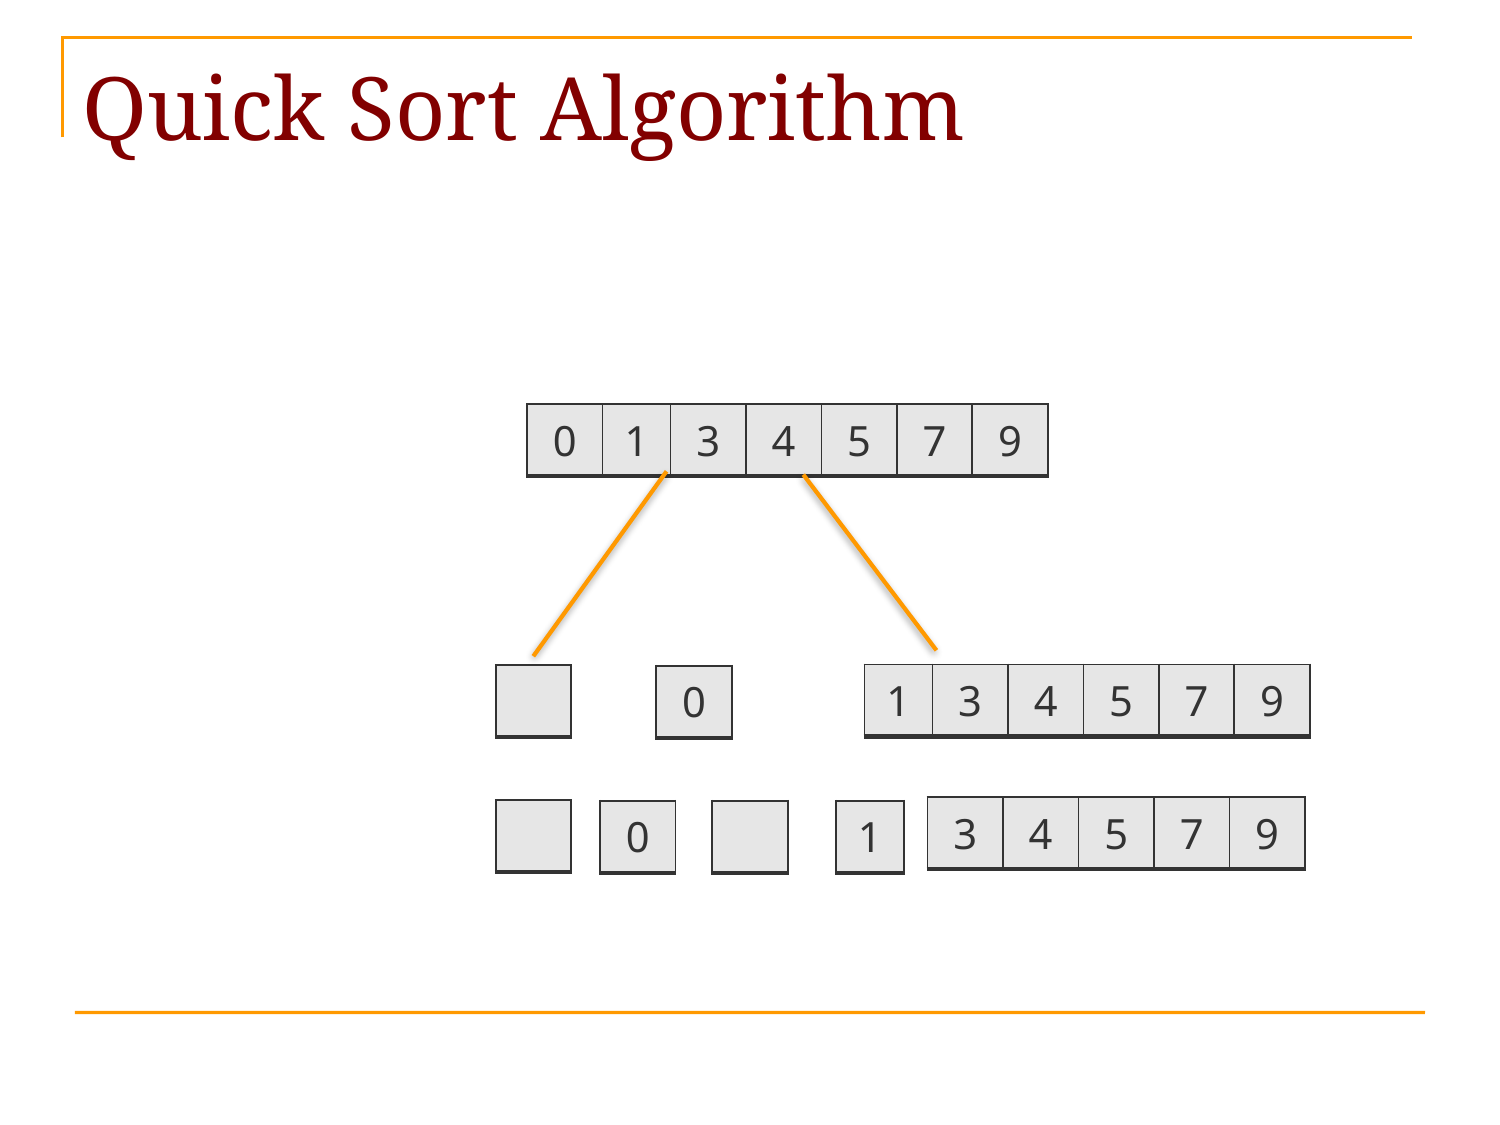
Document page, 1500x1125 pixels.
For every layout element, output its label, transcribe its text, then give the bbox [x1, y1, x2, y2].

table_header 4 [747, 405, 821, 474]
table_header 1 [603, 405, 670, 474]
table_header 1 [837, 802, 903, 871]
table_header 7 [1155, 798, 1229, 867]
table_header 5 [822, 405, 896, 474]
table_header 0 [657, 667, 731, 736]
table_header 0 [528, 405, 602, 474]
table_header 3 [928, 798, 1002, 867]
table_header 9 [1230, 798, 1304, 867]
table_header 5 [1079, 798, 1153, 867]
table_header 1 [865, 665, 932, 734]
table_header [497, 801, 570, 870]
table_header [713, 802, 787, 871]
table_header 3 [933, 665, 1007, 734]
table_header 4 [1004, 798, 1078, 867]
title Quick Sort Algorithm [74, 45, 1426, 201]
table_header 0 [601, 802, 675, 871]
table_header [497, 666, 570, 735]
table_header 9 [973, 405, 1047, 474]
table_header 9 [1235, 665, 1309, 734]
table_header 7 [1160, 665, 1233, 734]
table_header 3 [671, 405, 745, 474]
table_header 5 [1084, 665, 1158, 734]
table_header 7 [898, 405, 971, 474]
table_header 4 [1009, 665, 1083, 734]
